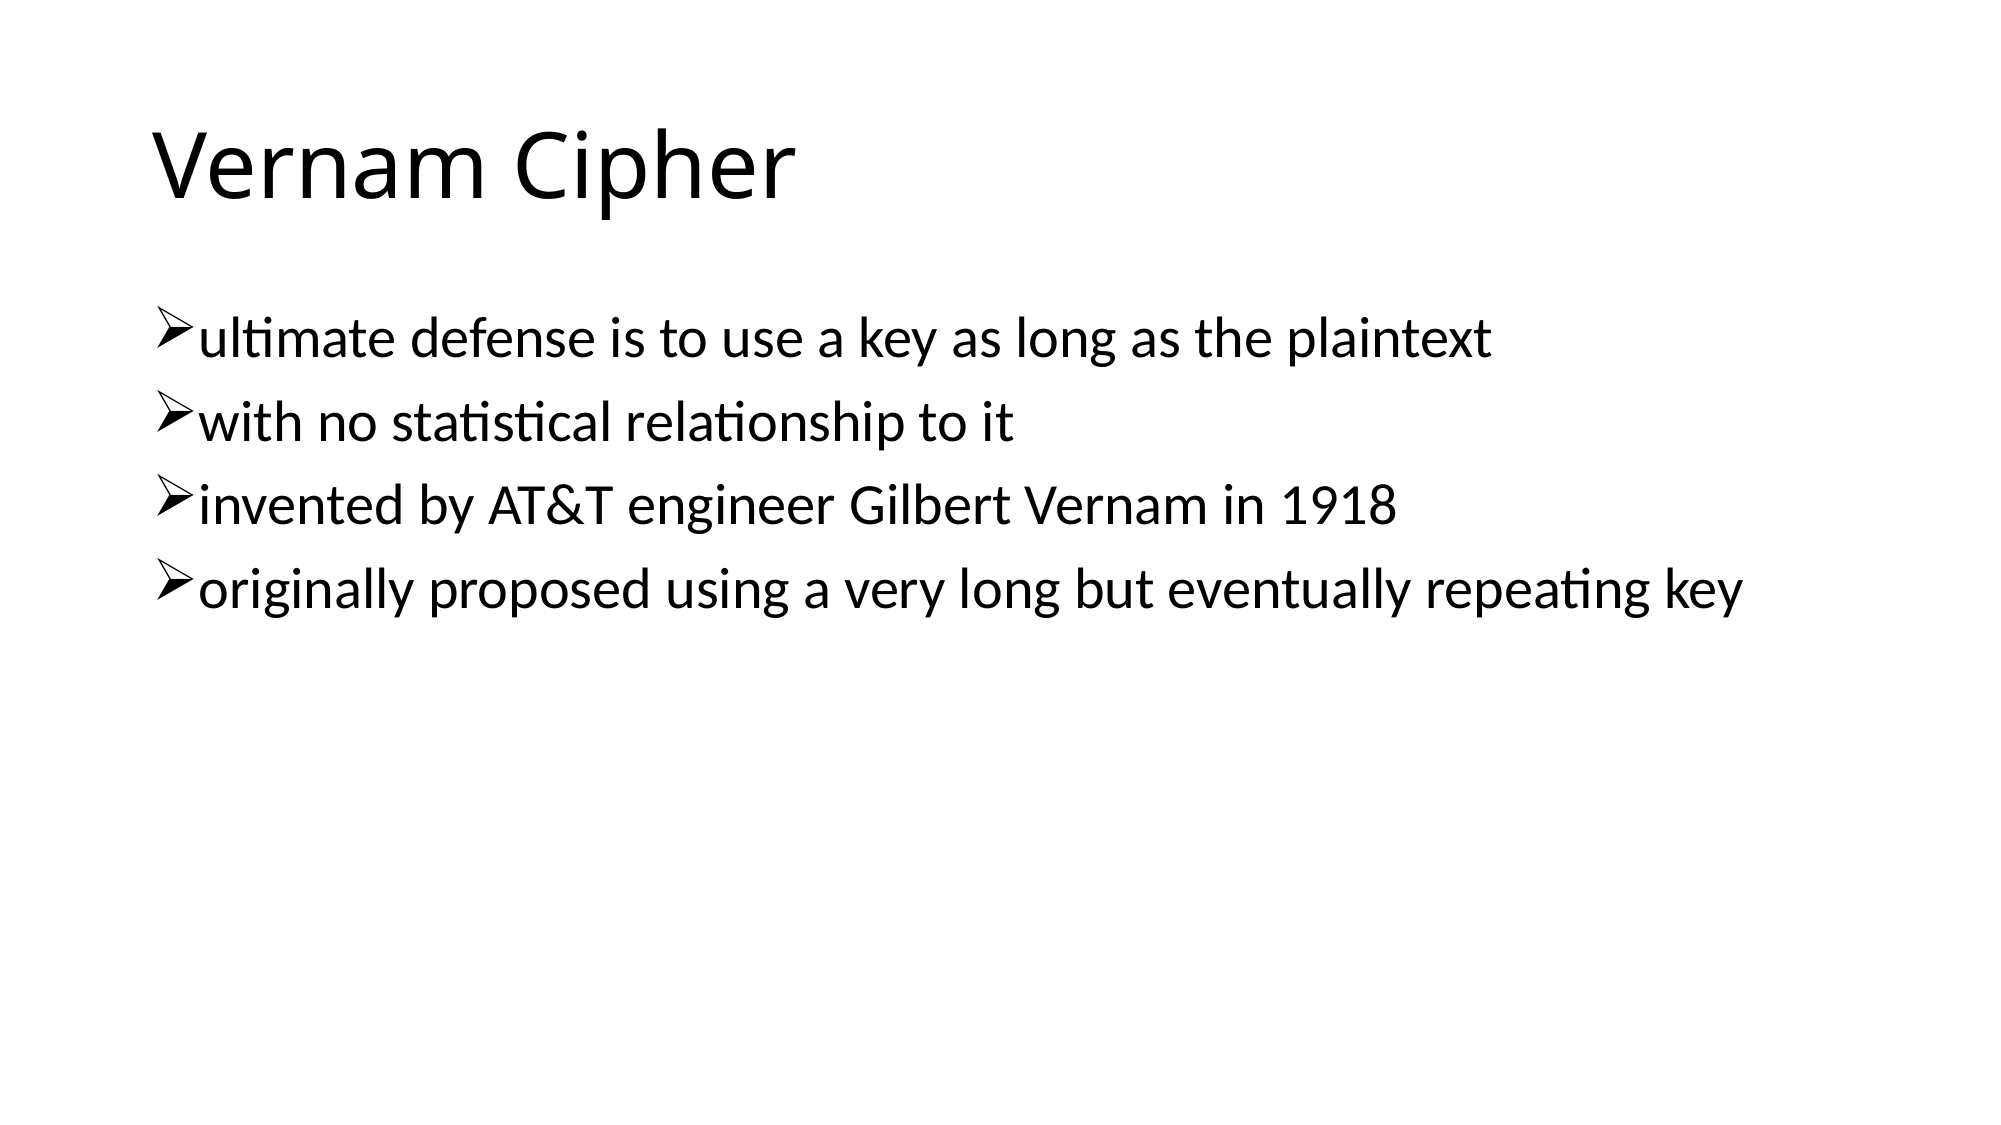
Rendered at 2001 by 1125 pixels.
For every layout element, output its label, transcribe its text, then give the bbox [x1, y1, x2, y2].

title Vernam Cipher [137, 59, 1863, 278]
list ultimate defense is to use a key as long as the plaintext with no statistical relationship to it invented by AT&T engineer Gilbert Vernam in 1918 originally proposed using a very long but eventually repeating key [137, 299, 1863, 1014]
